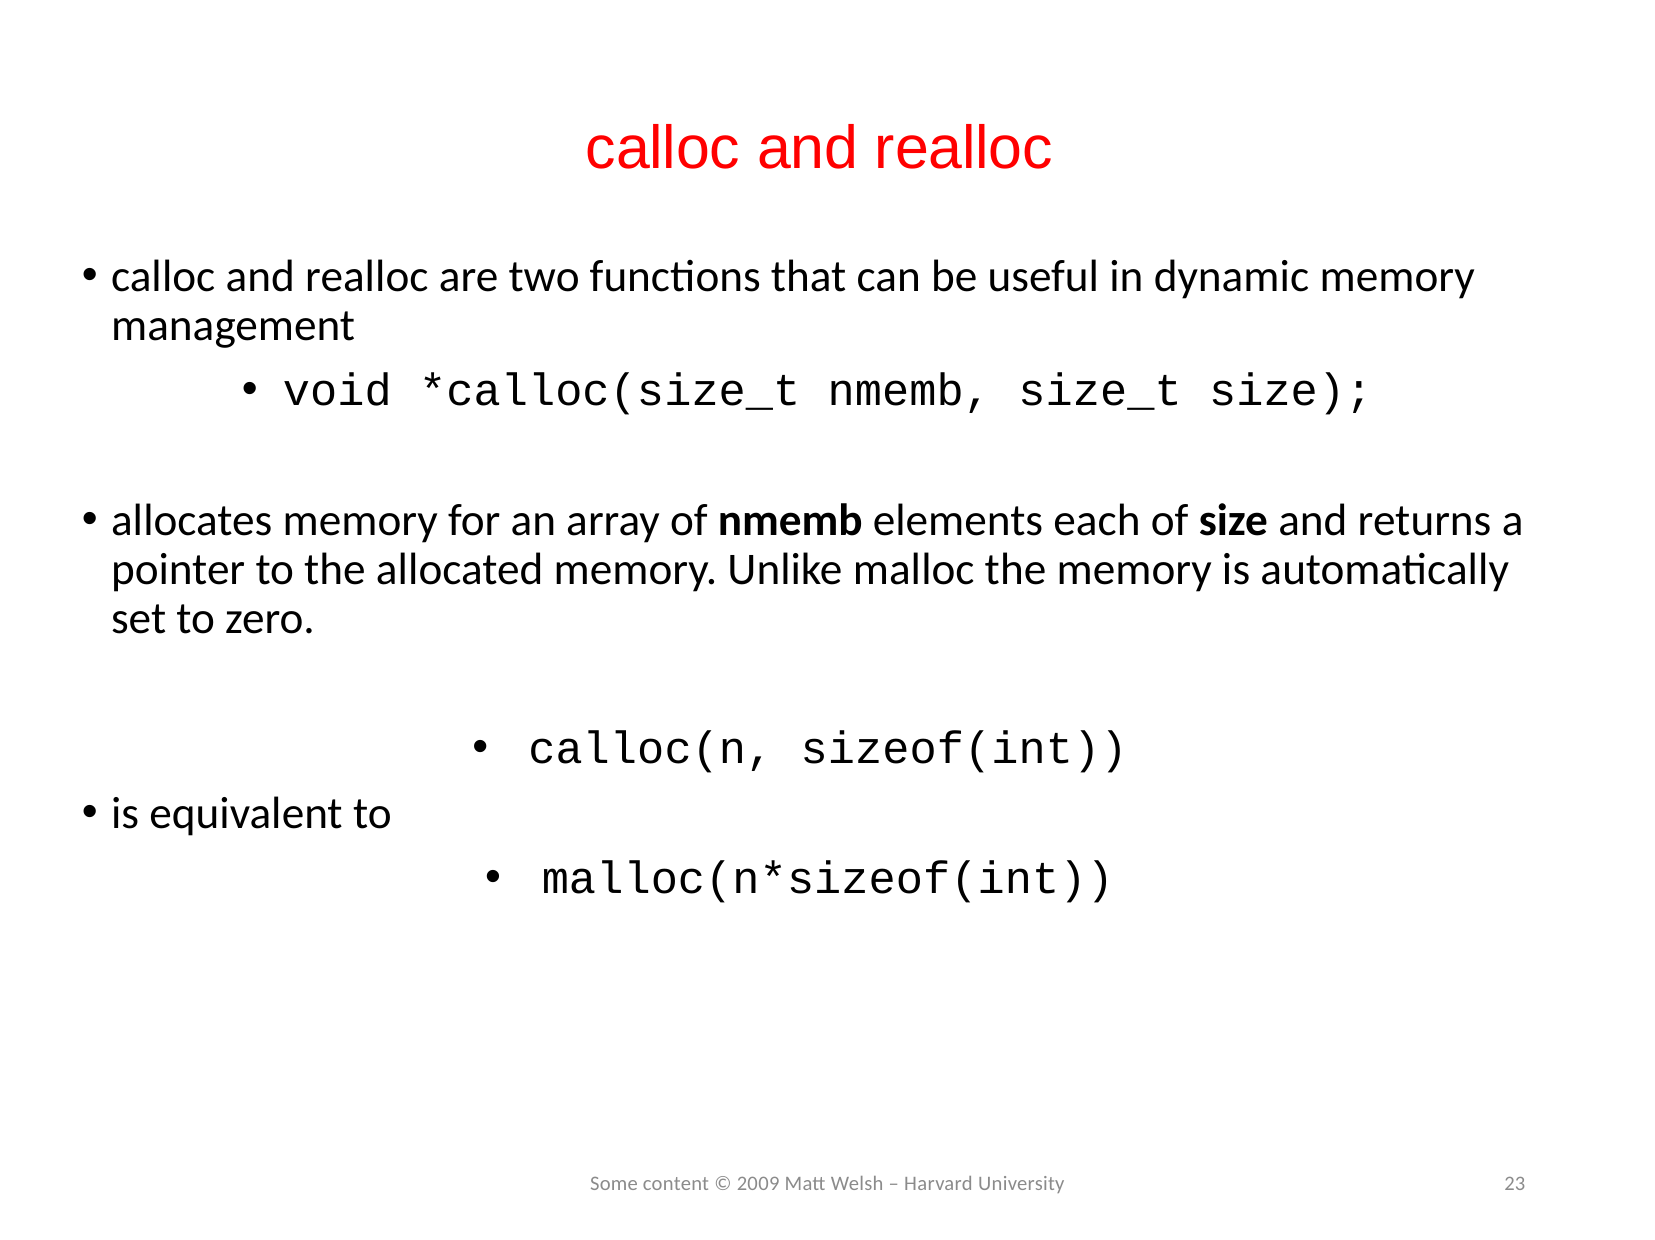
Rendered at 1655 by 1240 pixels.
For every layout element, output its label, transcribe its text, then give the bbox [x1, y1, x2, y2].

slide_number 23 [1168, 1148, 1541, 1215]
title calloc and realloc [159, 87, 1495, 189]
list calloc and realloc are two functions that can be useful in dynamic memory management void *calloc(size_t nmemb, size_t size); allocates memory for an array of nmemb elements each of size and returns a pointer to the allocated memory. Unlike malloc the memory is automatically set to zero. calloc(n, sizeof(int)) is equivalent to malloc(n*sizeof(int)) [66, 244, 1588, 912]
footer Some content © 2009 Matt Welsh – Harvard University [547, 1148, 1107, 1215]
